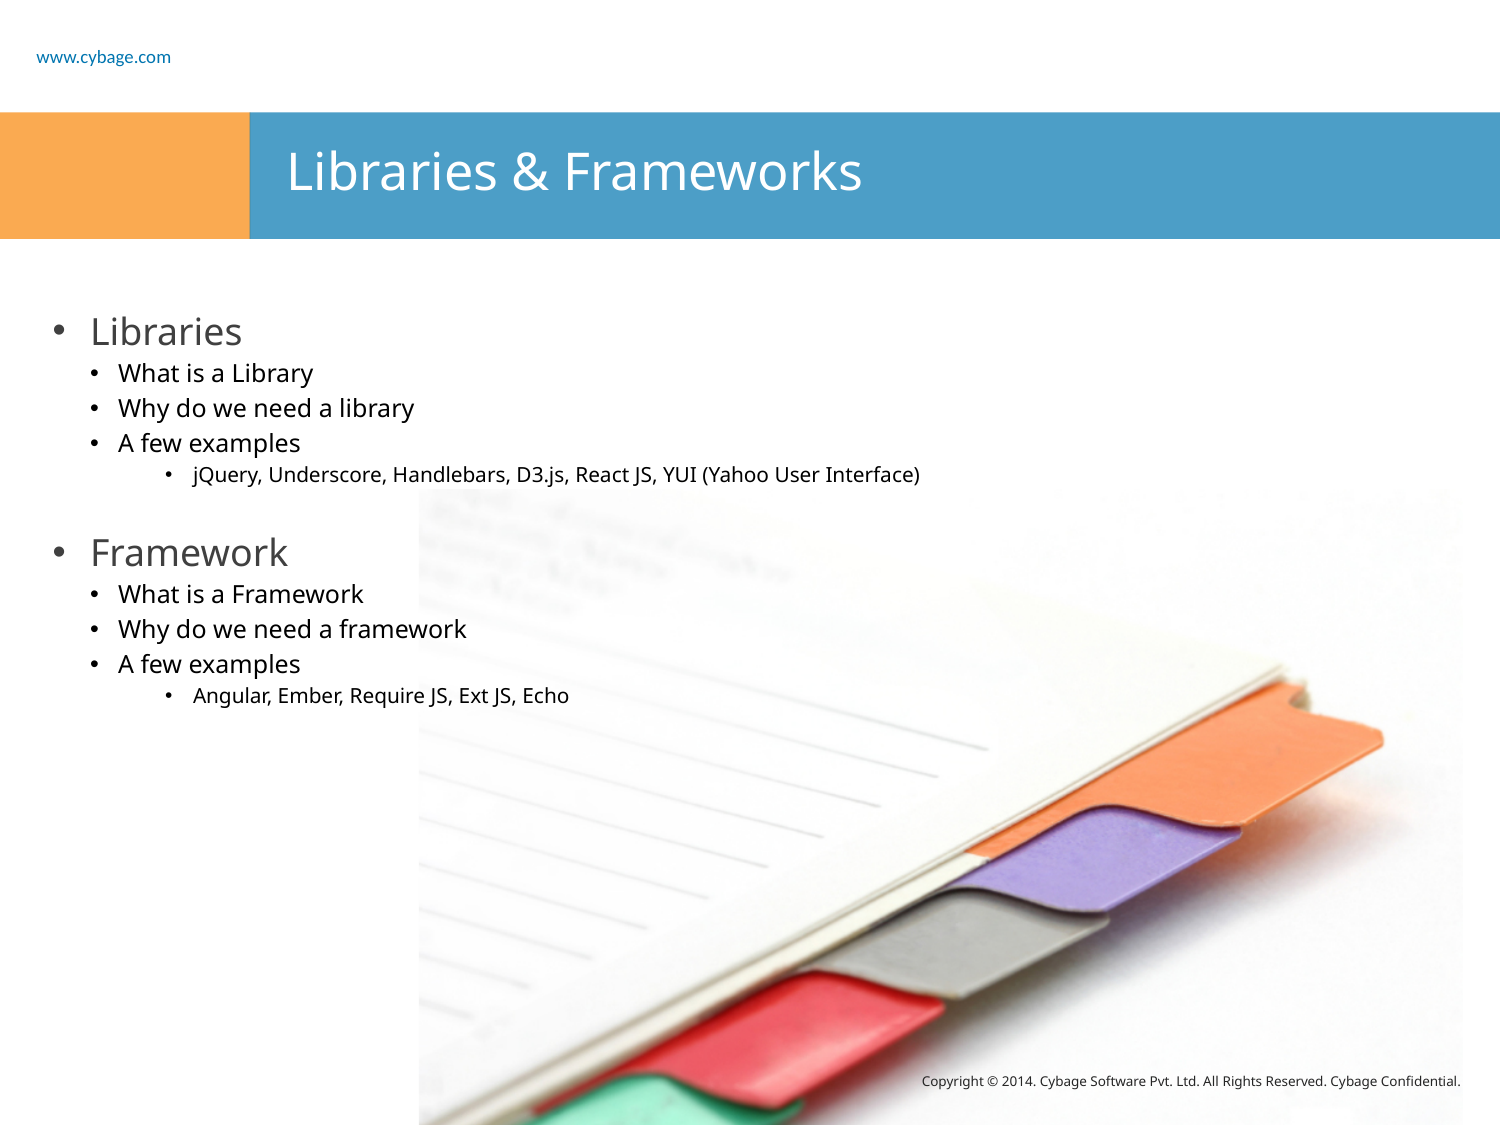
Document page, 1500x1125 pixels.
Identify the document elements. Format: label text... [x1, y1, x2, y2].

title Libraries & Frameworks [271, 131, 1463, 225]
list Libraries What is a Library Why do we need a library A few examples jQuery, Underscore, Handlebars, D3.js, React JS, YUI (Yahoo User Interface) Framework What is a Framework Why do we need a framework A few examples Angular, Ember, Require JS, Ext JS, Echo [0, 299, 1225, 1075]
picture [418, 489, 1463, 1125]
